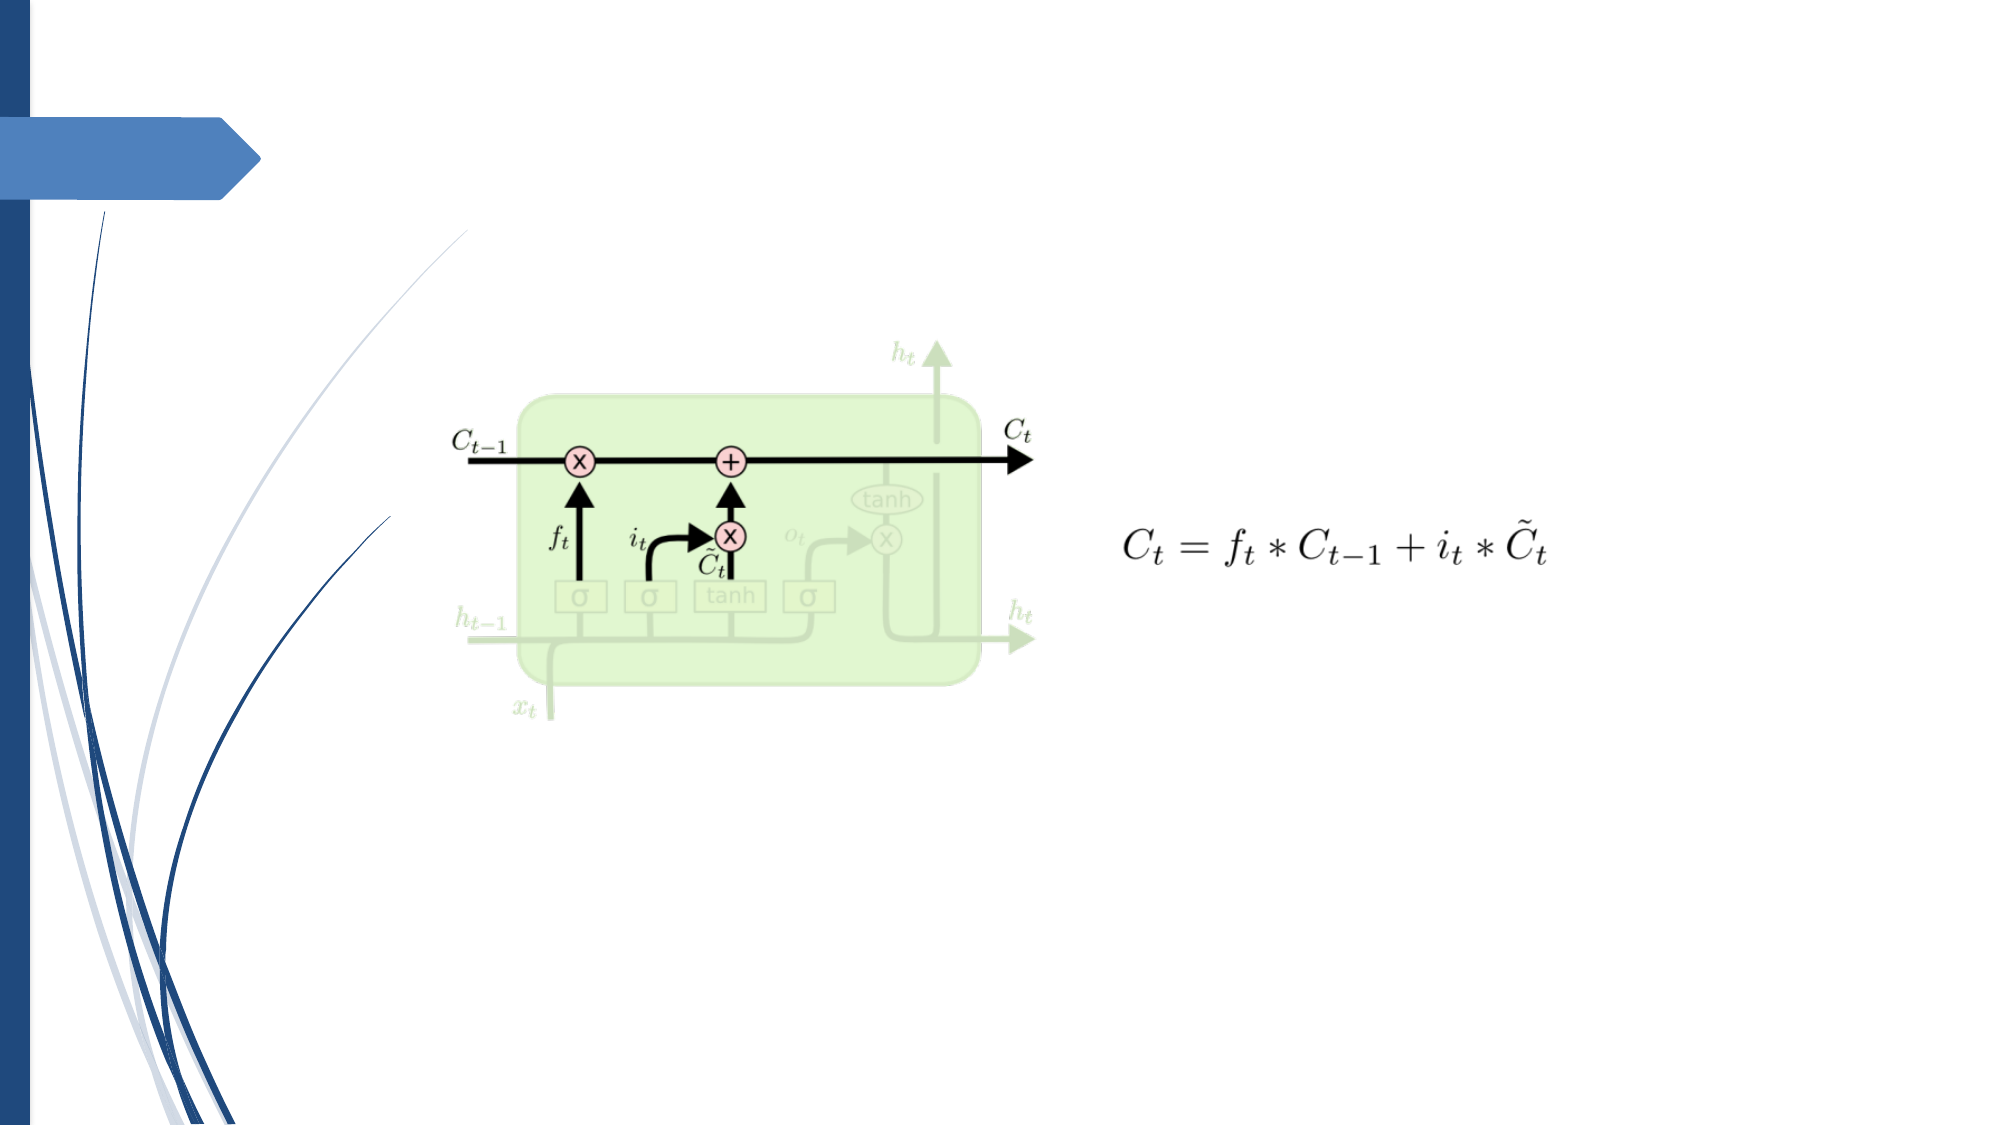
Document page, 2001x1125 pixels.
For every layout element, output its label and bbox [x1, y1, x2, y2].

picture [436, 330, 1715, 726]
